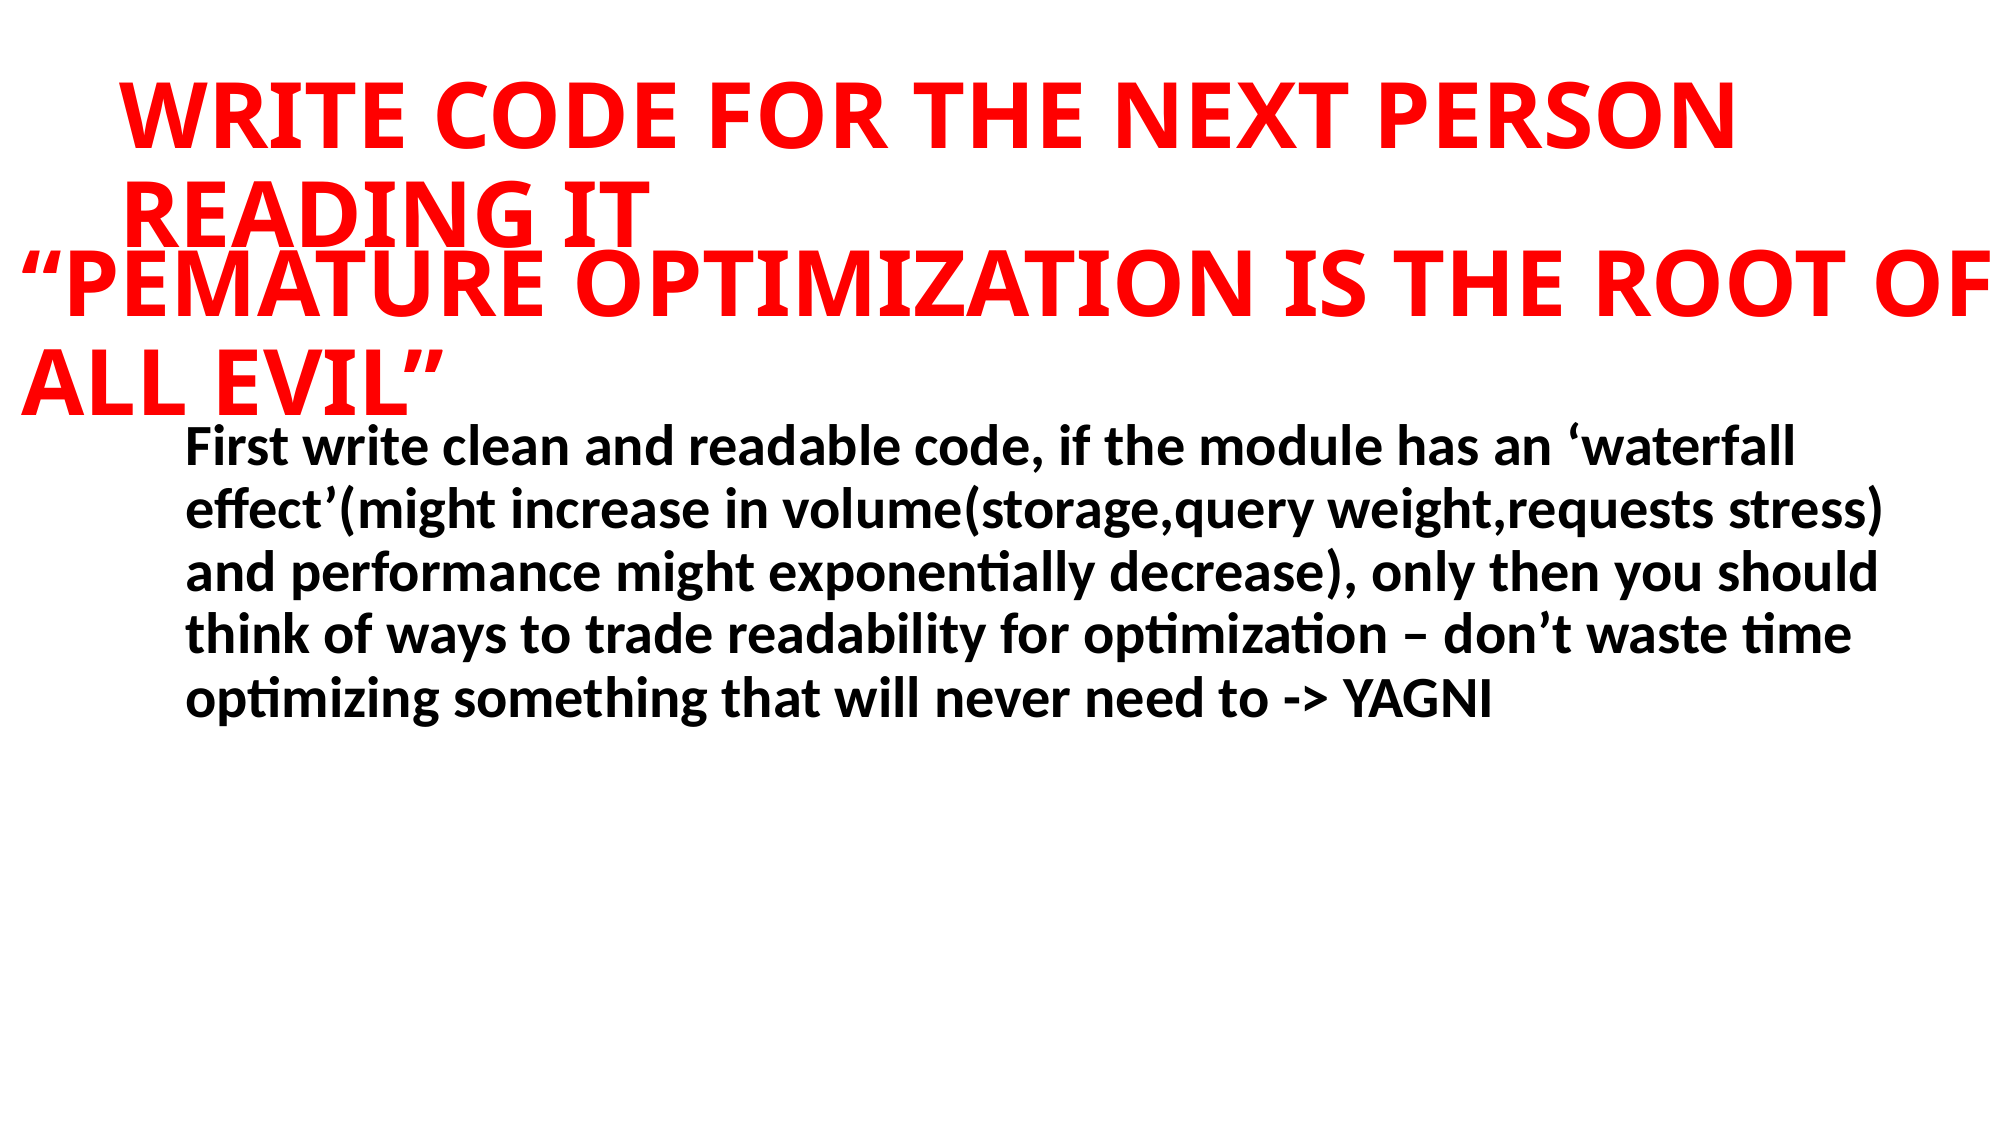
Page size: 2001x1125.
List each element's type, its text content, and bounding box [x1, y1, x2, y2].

text_box “PEMATURE OPTIMIZATION IS THE ROOT OF ALL EVIL” [6, 277, 2000, 495]
list First write clean and readable code, if the module has an ‘waterfall effect’(might increase in volume(storage,query weight,requests stress) and performance might exponentially decrease), only then you should think of ways to trade readability for optimization – don’t waste time optimizing something that will never need to -> YAGNI [170, 407, 2000, 746]
title WRITE CODE FOR THE NEXT PERSON READING IT [104, 59, 2000, 277]
